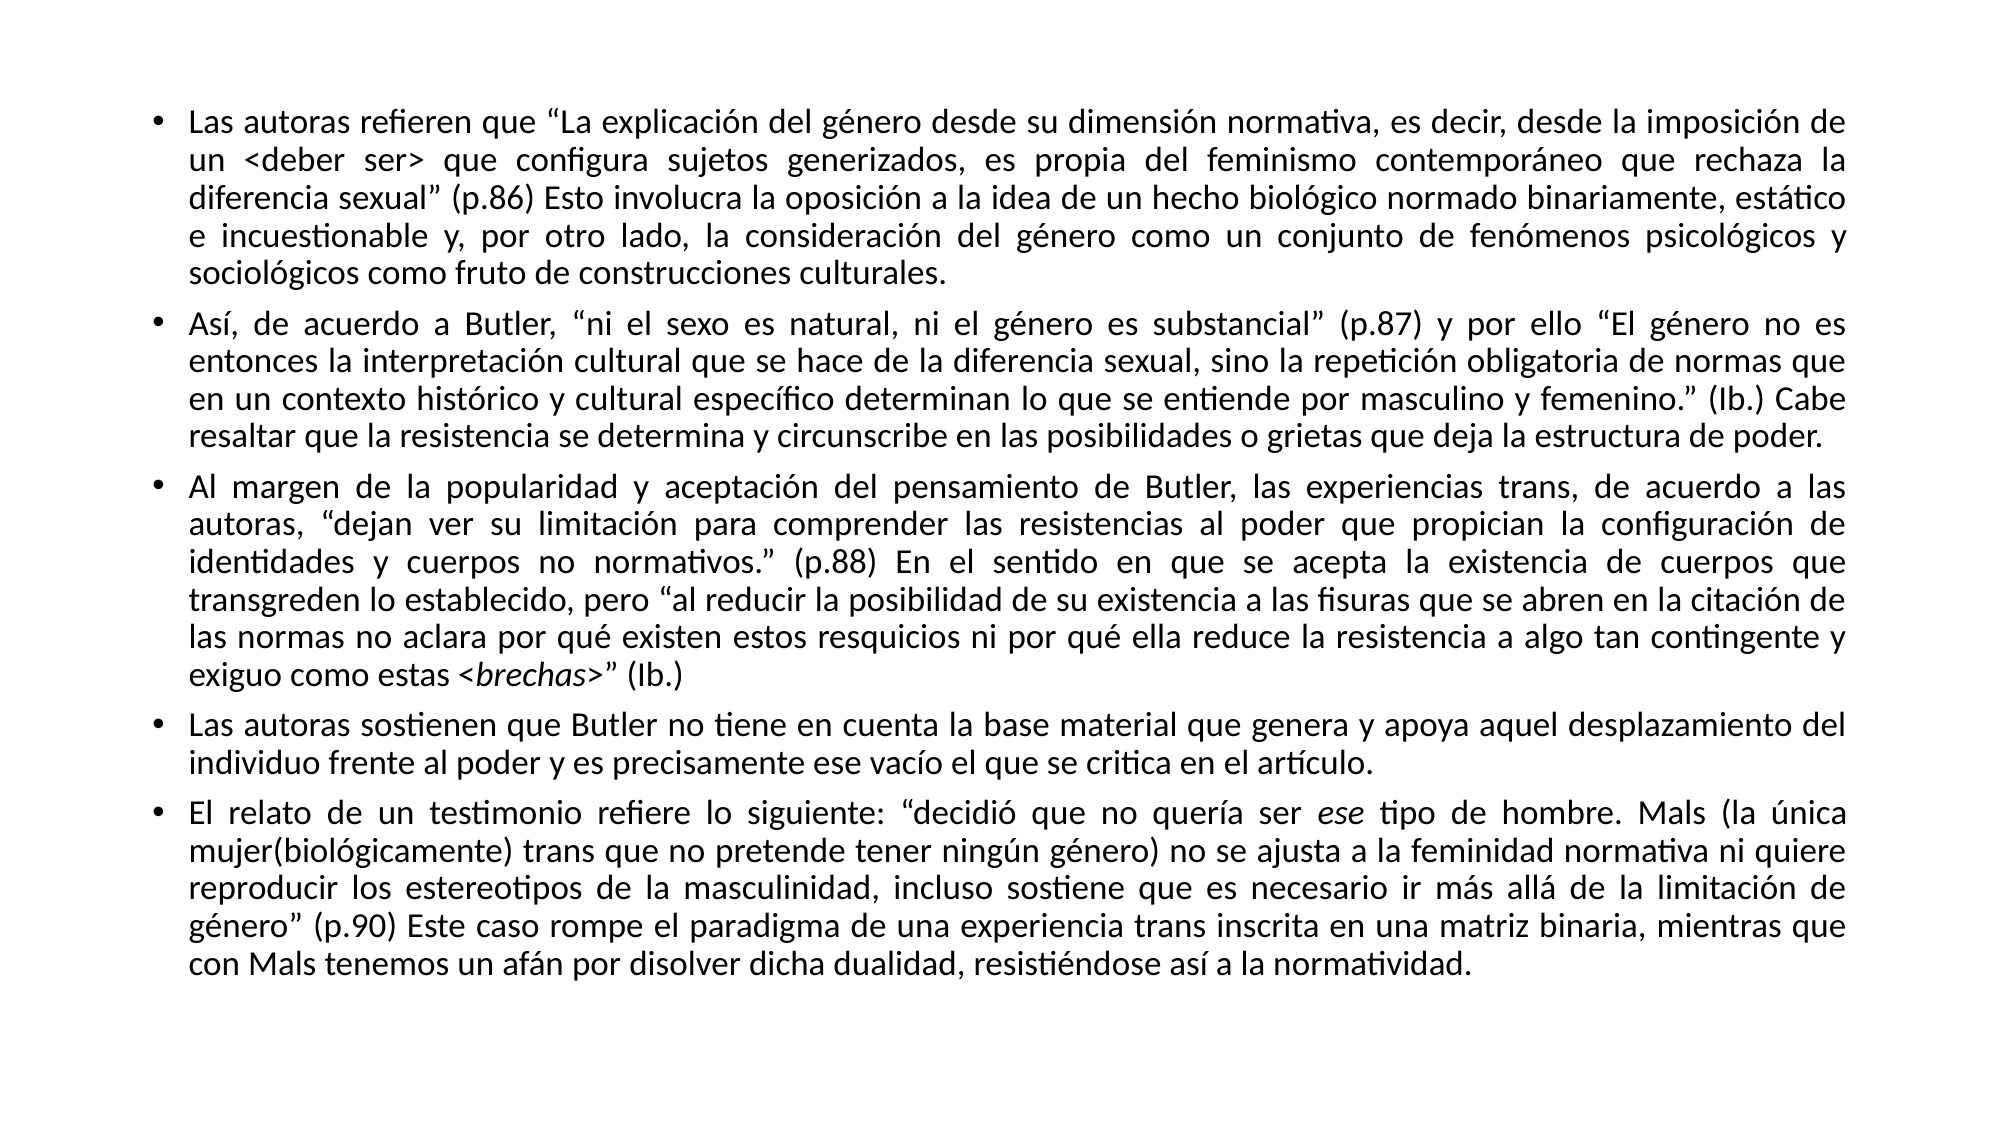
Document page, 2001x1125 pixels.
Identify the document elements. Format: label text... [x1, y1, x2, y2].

list Las autoras refieren que “La explicación del género desde su dimensión normativa, es decir, desde la imposición de un <deber ser> que configura sujetos generizados, es propia del feminismo contemporáneo que rechaza la diferencia sexual” (p.86) Esto involucra la oposición a la idea de un hecho biológico normado binariamente, estático e incuestionable y, por otro lado, la consideración del género como un conjunto de fenómenos psicológicos y sociológicos como fruto de construcciones culturales. Así, de acuerdo a Butler, “ni el sexo es natural, ni el género es substancial” (p.87) y por ello “El género no es entonces la interpretación cultural que se hace de la diferencia sexual, sino la repetición obligatoria de normas que en un contexto histórico y cultural específico determinan lo que se entiende por masculino y femenino.” (Ib.) Cabe resaltar que la resistencia se determina y circunscribe en las posibilidades o grietas que deja la estructura de poder. Al margen de la popularidad y aceptación del pensamiento de Butler, las experiencias trans, de acuerdo a las autoras, “dejan ver su limitación para comprender las resistencias al poder que propician la configuración de identidades y cuerpos no normativos.” (p.88) En el sentido en que se acepta la existencia de cuerpos que transgreden lo establecido, pero “al reducir la posibilidad de su existencia a las fisuras que se abren en la citación de las normas no aclara por qué existen estos resquicios ni por qué ella reduce la resistencia a algo tan contingente y exiguo como estas <brechas>” (Ib.) Las autoras sostienen que Butler no tiene en cuenta la base material que genera y apoya aquel desplazamiento del individuo frente al poder y es precisamente ese vacío el que se critica en el artículo. El relato de un testimonio refiere lo siguiente: “decidió que no quería ser ese tipo de hombre. Mals (la única mujer(biológicamente) trans que no pretende tener ningún género) no se ajusta a la feminidad normativa ni quiere reproducir los estereotipos de la masculinidad, incluso sostiene que es necesario ir más allá de la limitación de género” (p.90) Este caso rompe el paradigma de una experiencia trans inscrita en una matriz binaria, mientras que con Mals tenemos un afán por disolver dicha dualidad, resistiéndose así a la normatividad. [137, 96, 1863, 1014]
